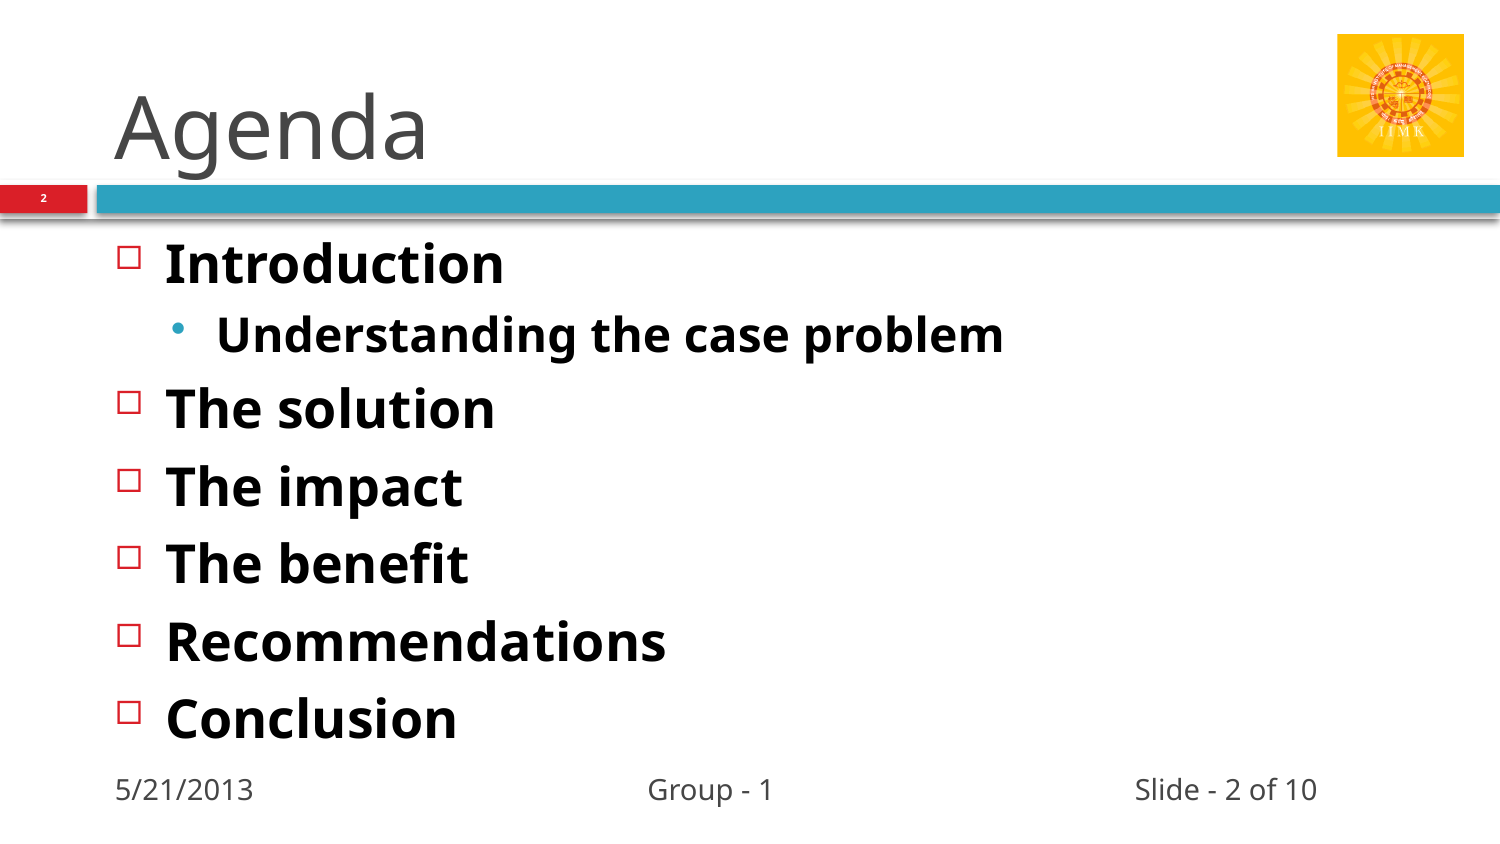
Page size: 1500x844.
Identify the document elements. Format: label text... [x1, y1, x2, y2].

list Introduction Understanding the case problem The solution The impact The benefit Recommendations Conclusion [99, 221, 1438, 760]
footer 5/21/2013 Group - 1 Slide - 2 of 10 [99, 768, 1475, 814]
title Agenda [99, 19, 1438, 185]
picture [1337, 33, 1465, 157]
slide_number 2 [0, 184, 88, 215]
